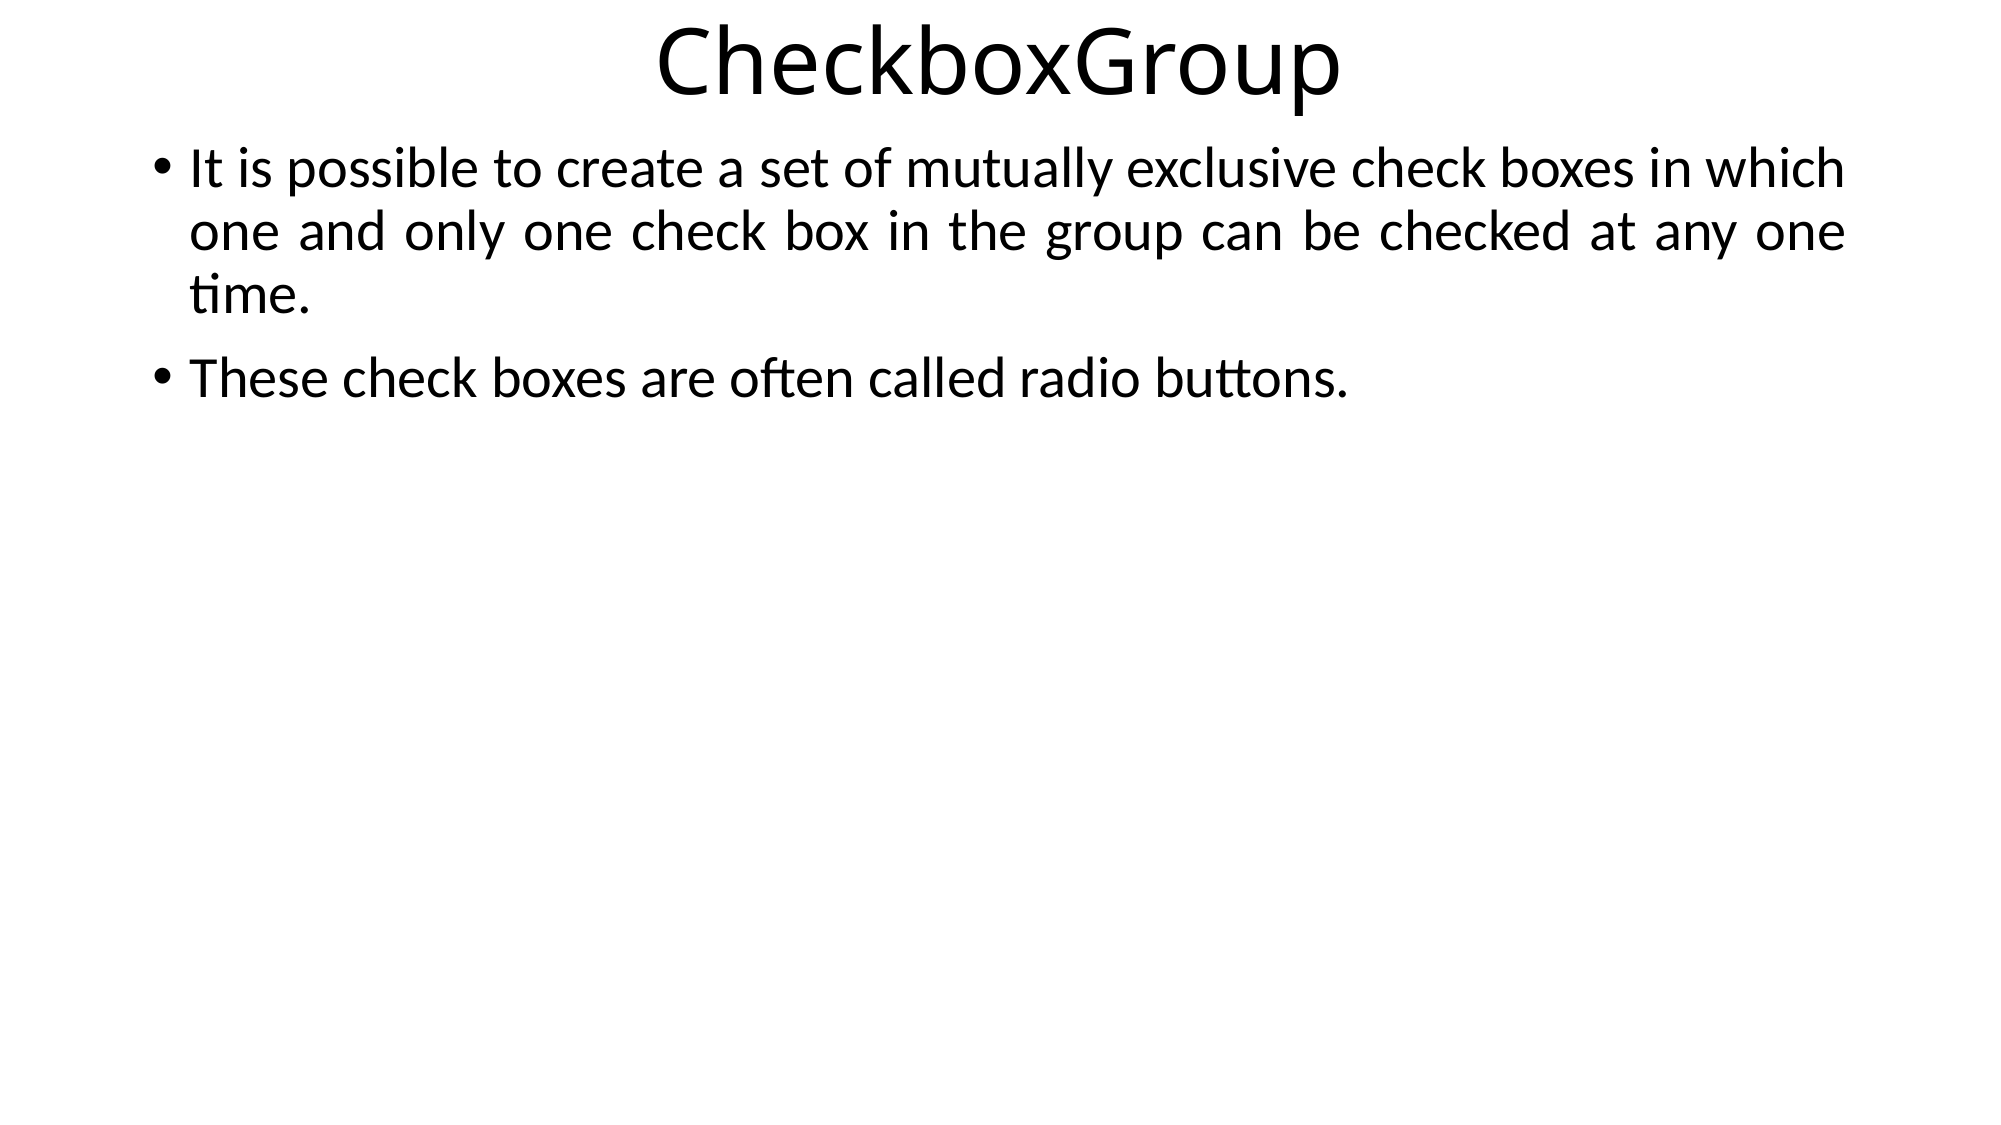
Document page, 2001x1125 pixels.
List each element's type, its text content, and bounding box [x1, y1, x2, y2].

title CheckboxGroup [137, 0, 1863, 130]
list It is possible to create a set of mutually exclusive check boxes in which one and only one check box in the group can be checked at any one time. These check boxes are often called radio buttons. [137, 130, 1863, 1095]
